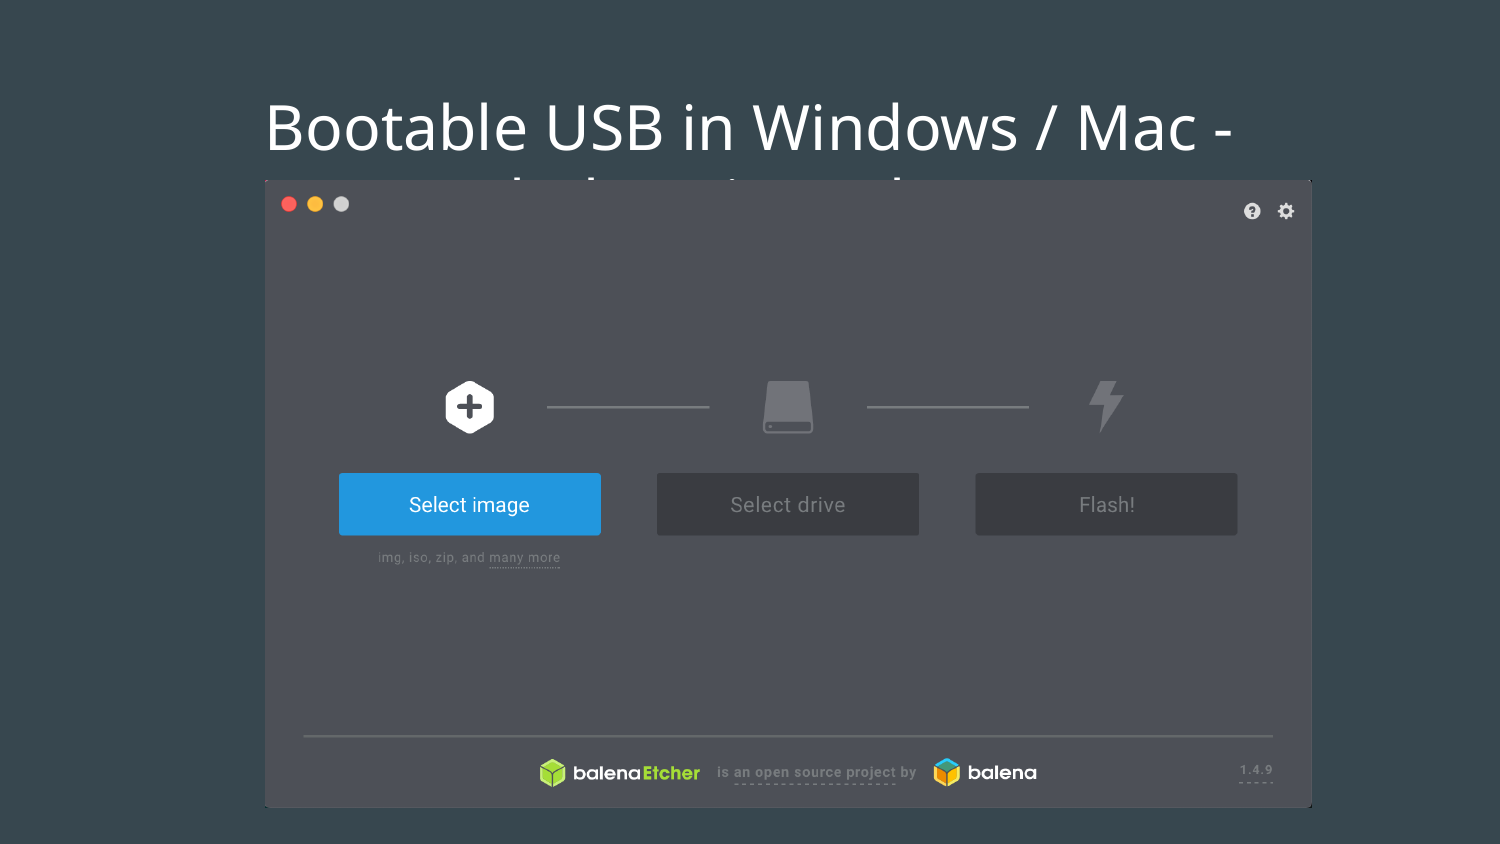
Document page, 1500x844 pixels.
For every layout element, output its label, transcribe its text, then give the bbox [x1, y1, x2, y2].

title Bootable USB in Windows / Mac - balena.io/etcher [51, 72, 1449, 167]
picture [265, 180, 1312, 808]
